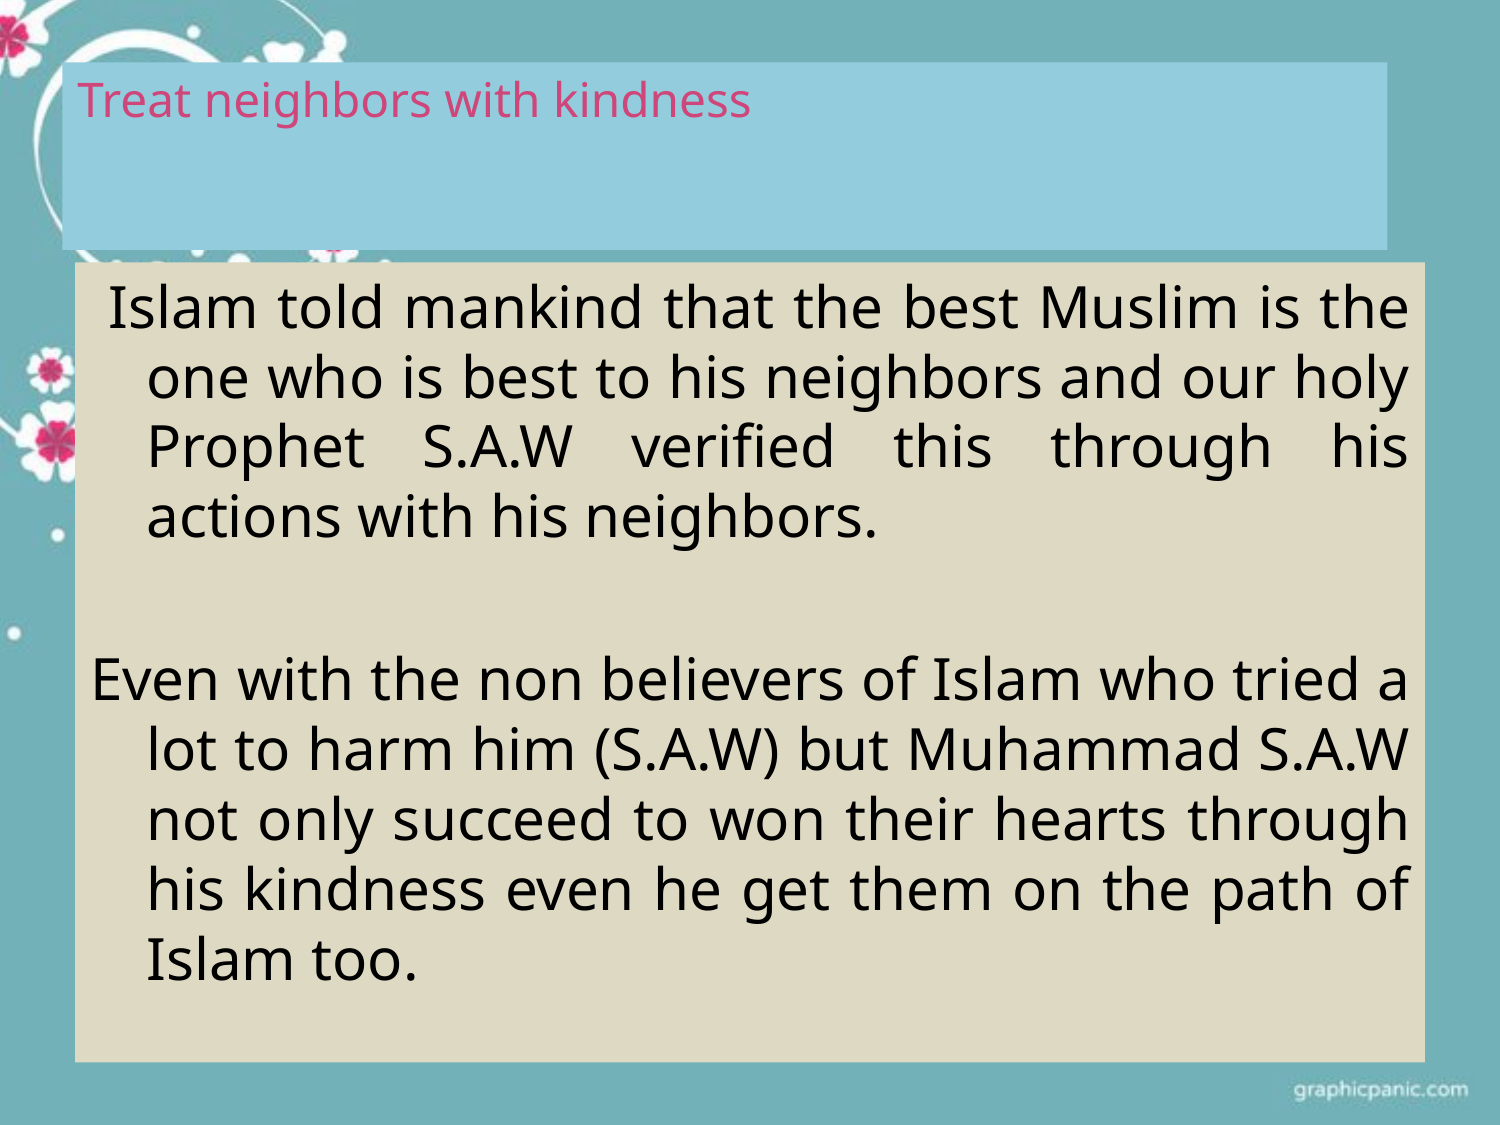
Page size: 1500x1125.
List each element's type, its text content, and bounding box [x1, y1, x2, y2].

list The sympathetic behavior of the Prophet (PBUH) was highly extraordinary. He never took revenge for personal matters. He forgave all the non believers after winning the last battle of Makkah. This kind and courteous manners of Muhammad (PBUH) made the (non believers) to embrace Islam. [0, 0, 1500, 1125]
title Treat neighbors with kindness [62, 62, 1388, 250]
list Islam told mankind that the best Muslim is the one who is best to his neighbors and our holy Prophet S.A.W verified this through his actions with his neighbors. Even with the non believers of Islam who tried a lot to harm him (S.A.W) but Muhammad S.A.W not only succeed to won their hearts through his kindness even he get them on the path of Islam too. [75, 262, 1425, 1063]
